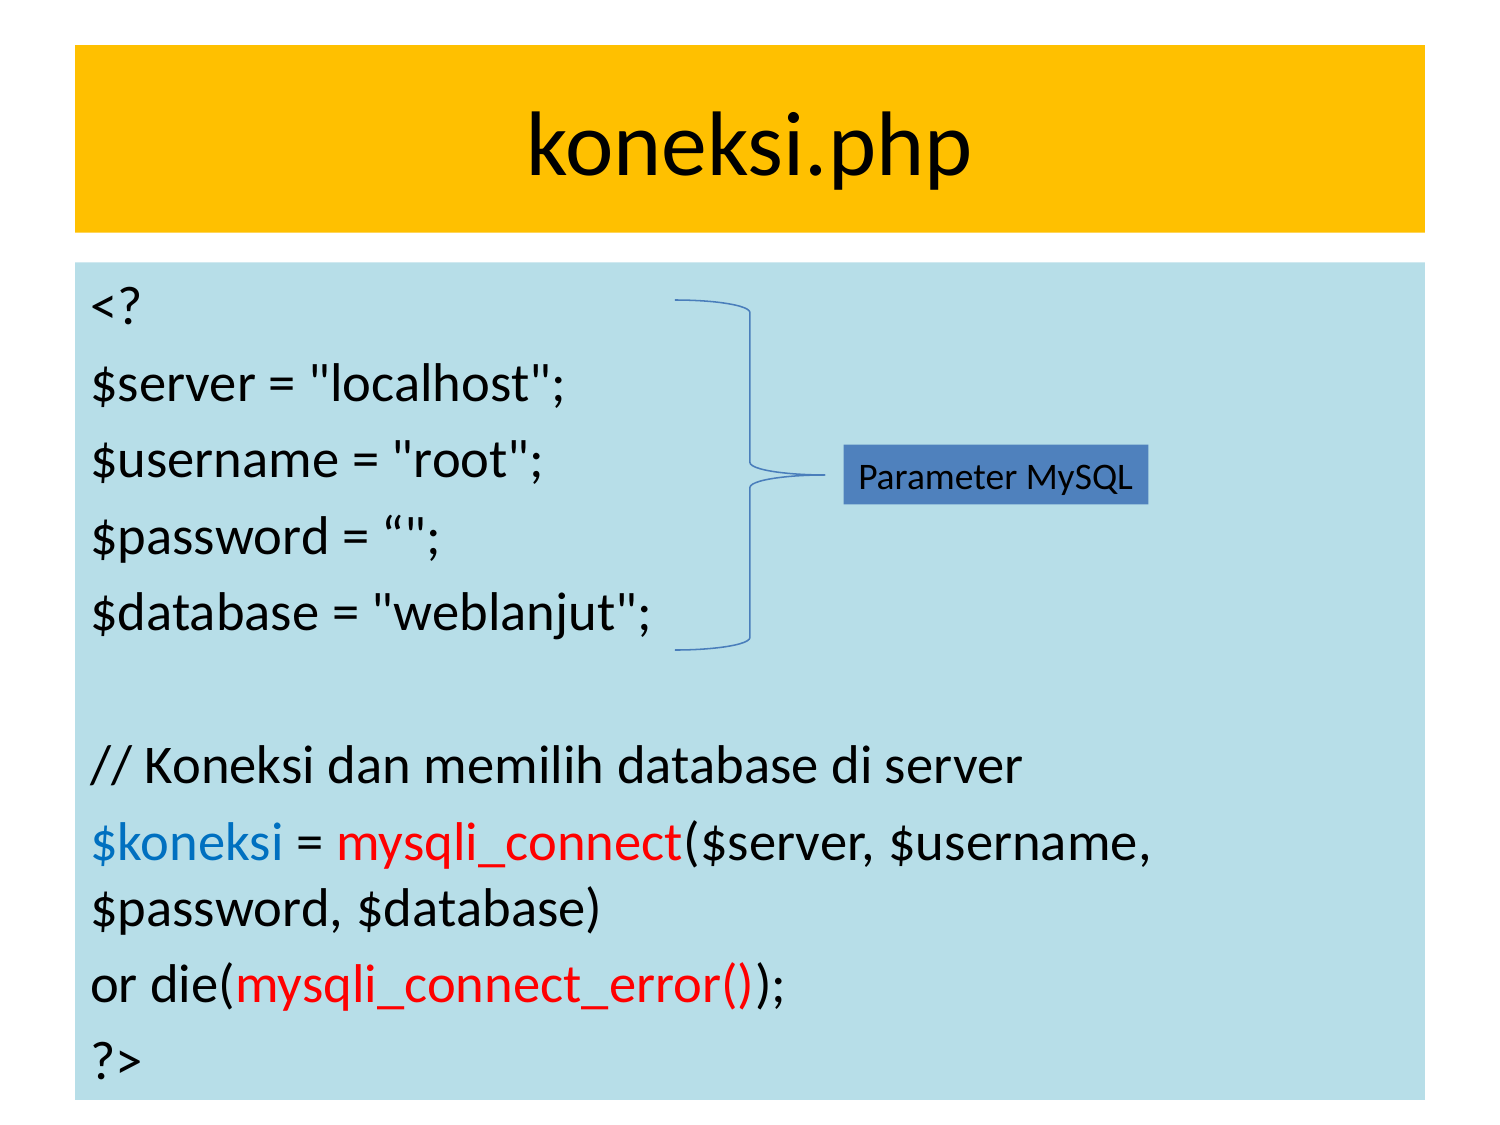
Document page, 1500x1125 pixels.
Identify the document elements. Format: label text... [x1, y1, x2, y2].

list <? $server = "localhost"; $username = "root"; $password = “"; $database = "weblanjut"; // Koneksi dan memilih database di server $koneksi = mysqli_connect($server, $username, $password, $database) or die(mysqli_connect_error()); ?> [75, 262, 1425, 1100]
text_box [674, 299, 826, 651]
title koneksi.php [75, 45, 1425, 233]
text_box Parameter MySQL [843, 444, 1149, 505]
